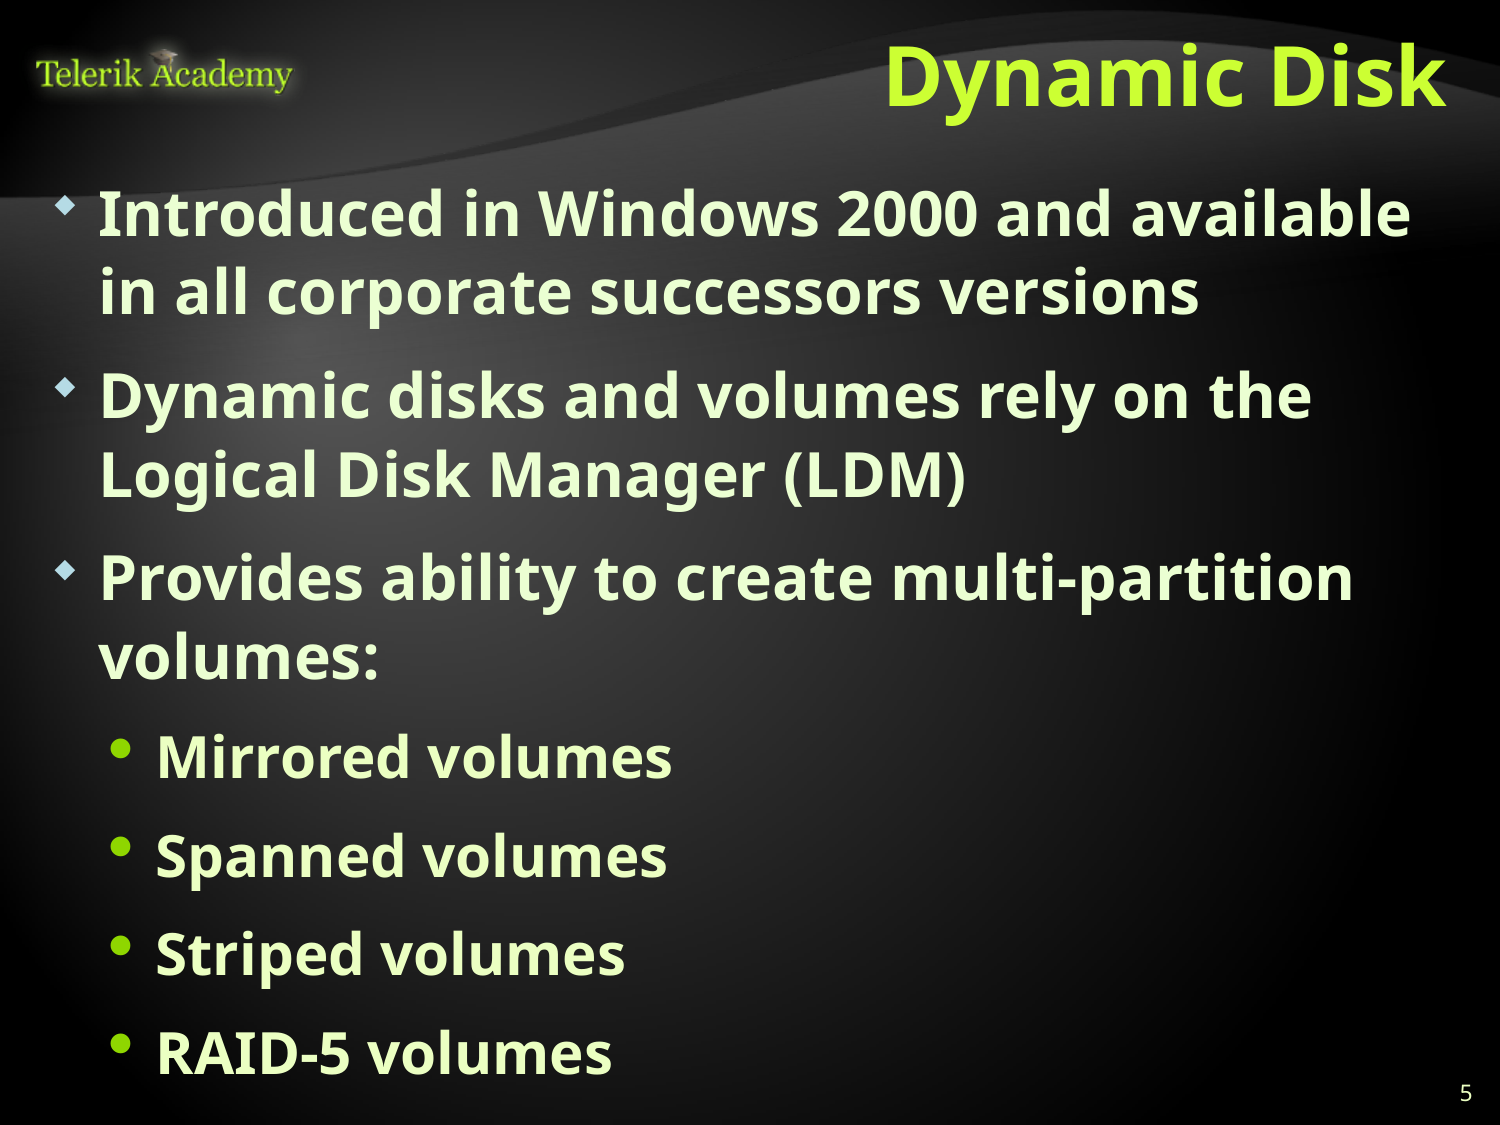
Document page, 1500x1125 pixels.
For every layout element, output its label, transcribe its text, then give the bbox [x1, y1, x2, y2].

slide_number 5 [1412, 1074, 1488, 1113]
picture [0, 0, 1500, 1125]
list Introduced in Windows 2000 and available in all corporate successors versions Dynamic disks and volumes rely on the Logical Disk Manager (LDM) Provides ability to create multi-partition volumes: Mirrored volumes Spanned volumes Striped volumes RAID-5 volumes [37, 162, 1463, 1100]
title Dynamic Disk [300, 12, 1463, 150]
